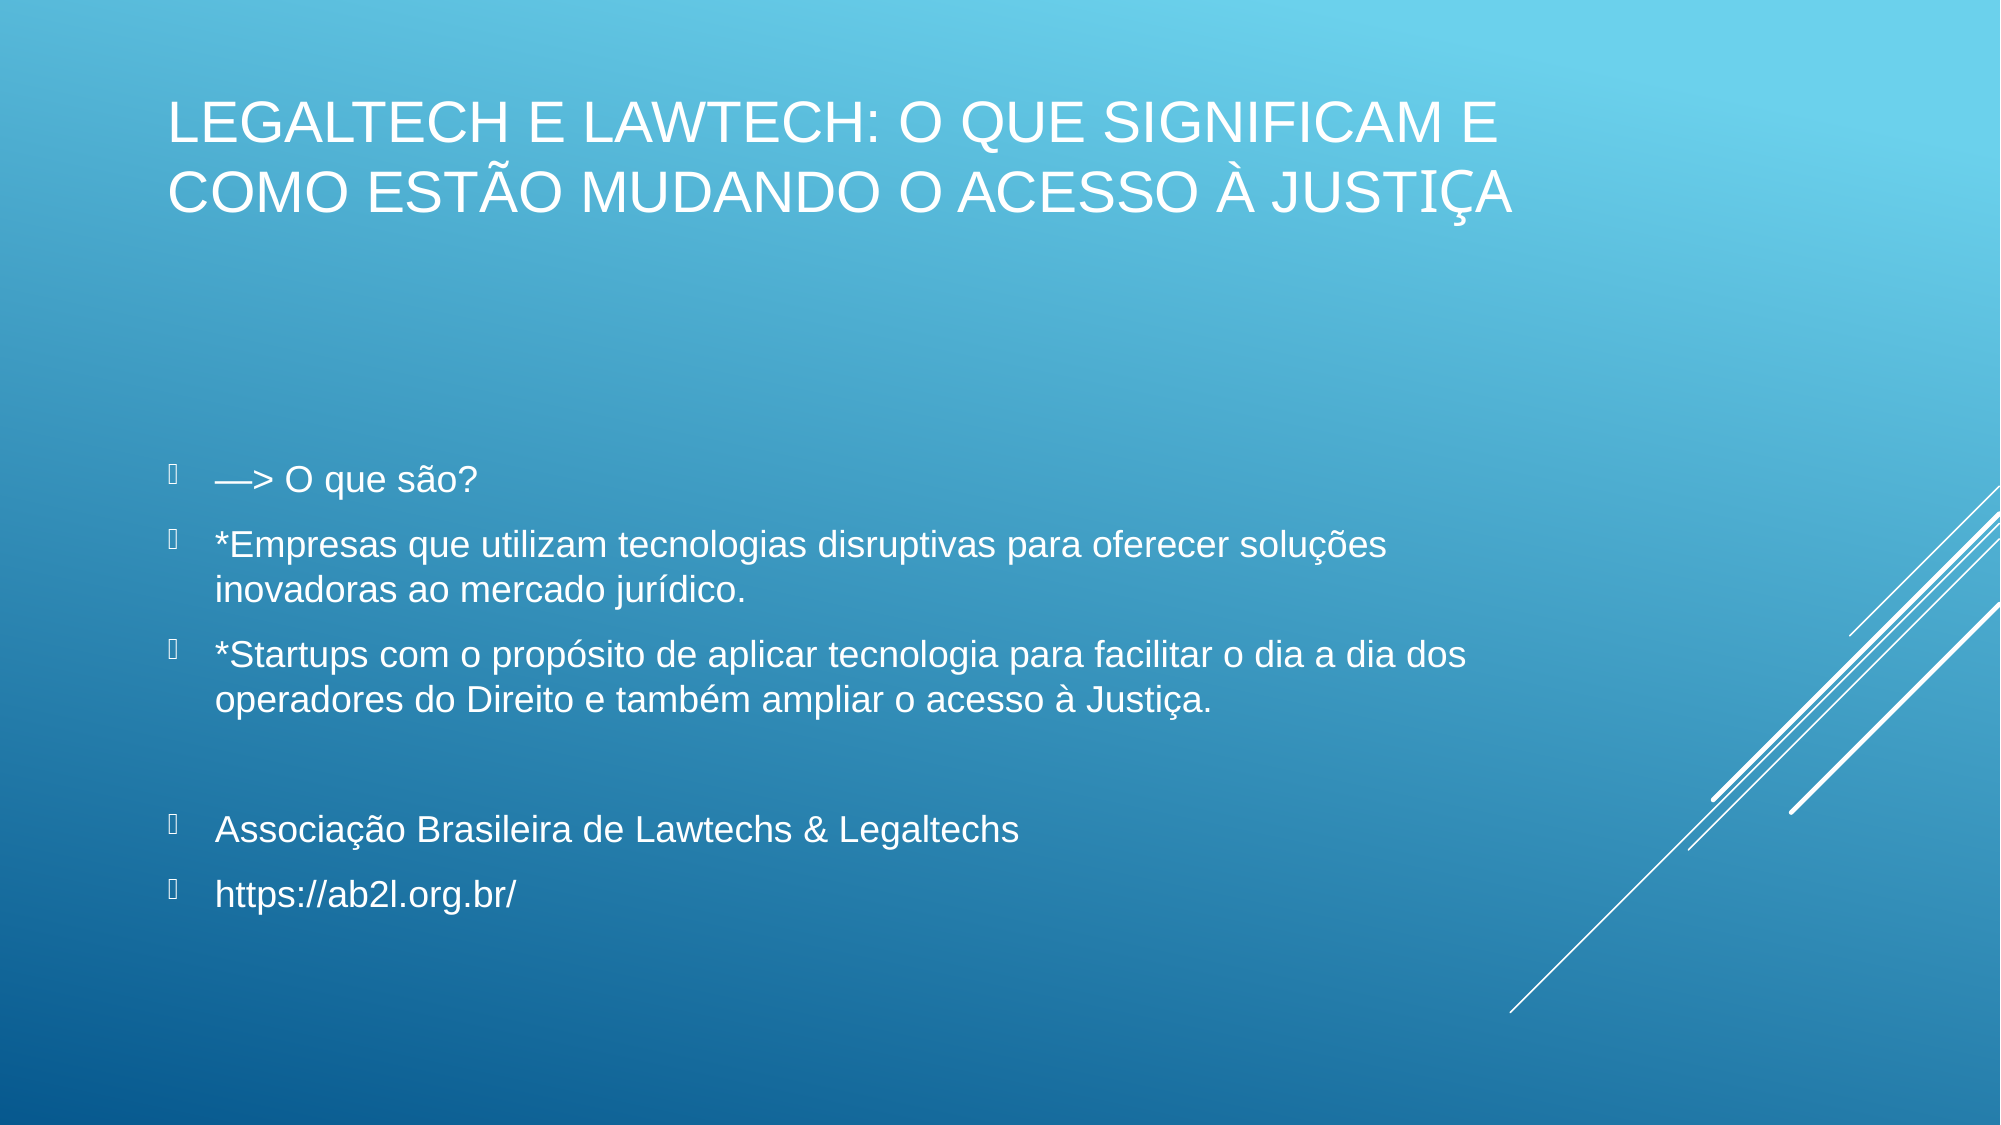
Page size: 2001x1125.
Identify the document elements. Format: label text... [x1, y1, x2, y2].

title LEGALTECH E LAWTECH: O QUE SIGNIFICAM E COMO ESTÃO MUDANDO O ACESSO À JUSTIÇA [152, 65, 1553, 313]
list —> O que são? *Empresas que utilizam tecnologias disruptivas para oferecer soluções inovadoras ao mercado jurídico. *Startups com o propósito de aplicar tecnologia para facilitar o dia a dia dos operadores do Direito e também ampliar o acesso à Justiça. Associação Brasileira de Lawtechs & Legaltechs https://ab2l.org.br/ [152, 459, 1553, 1053]
